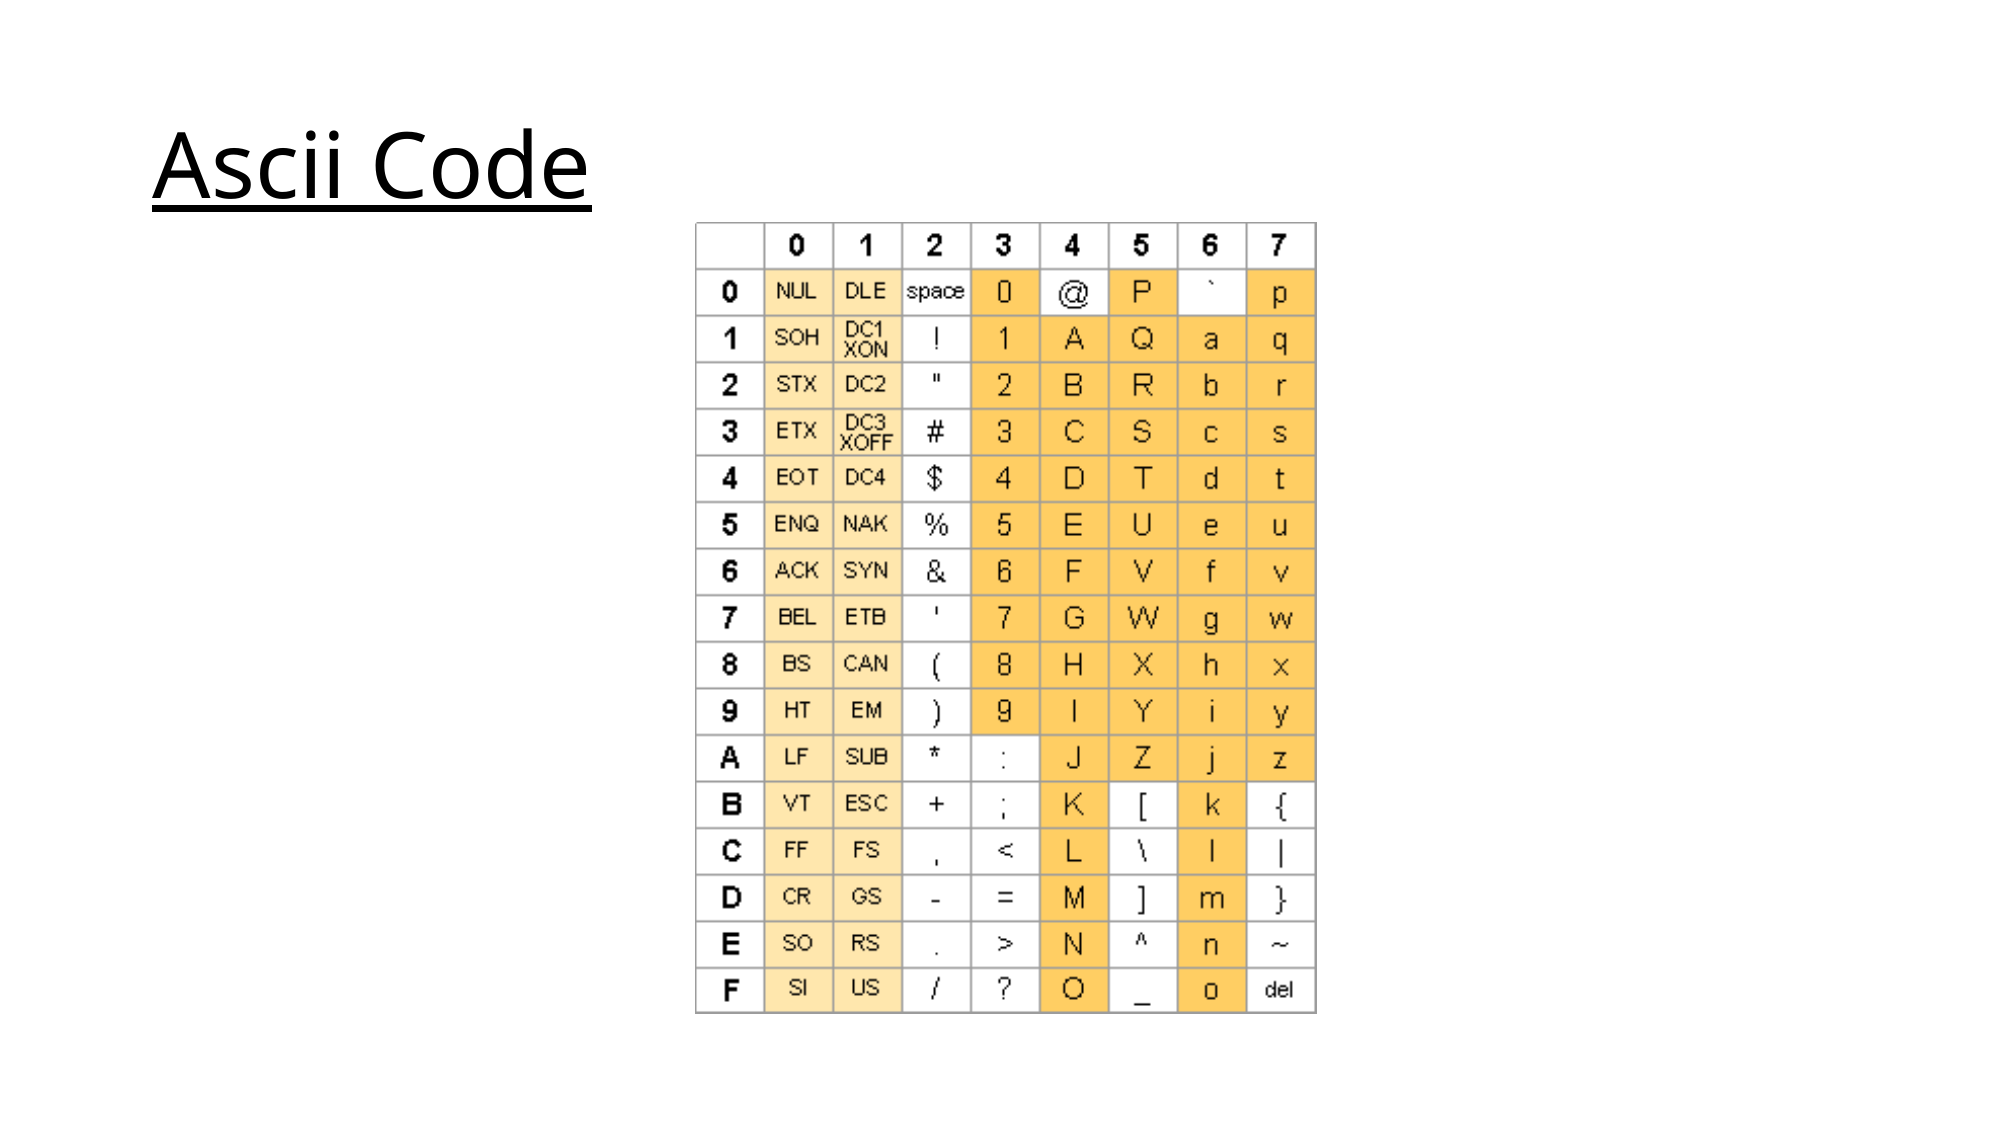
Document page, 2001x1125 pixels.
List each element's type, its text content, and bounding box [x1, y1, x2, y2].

picture [695, 222, 1317, 1015]
title Ascii Code [137, 59, 1863, 278]
